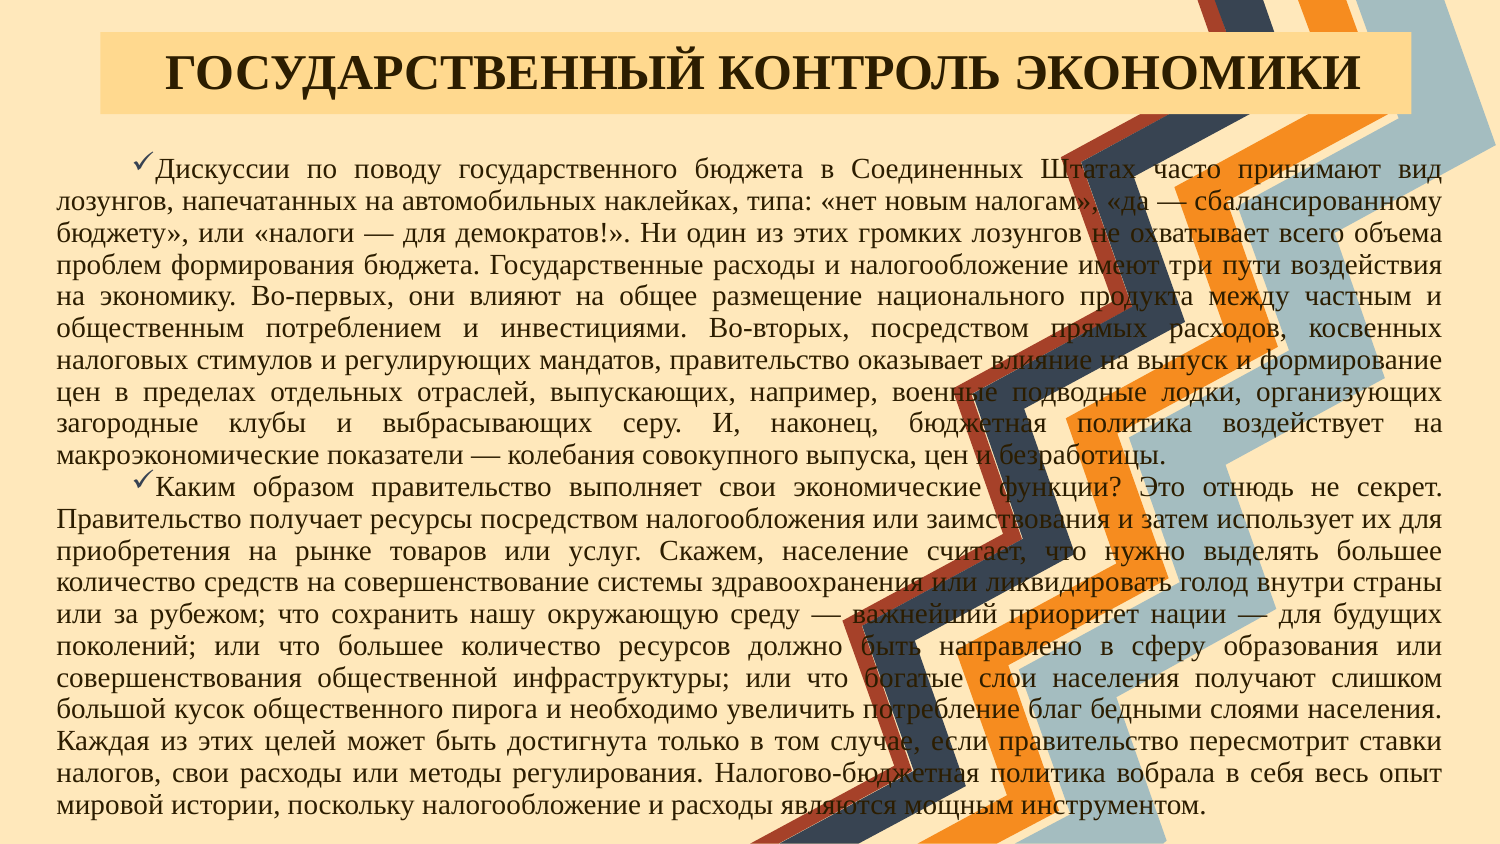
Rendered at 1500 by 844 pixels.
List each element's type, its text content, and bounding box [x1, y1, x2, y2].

subtitle Дискуссии по поводу государственного бюджета в Соединенных Штатах часто принимают вид лозунгов, напечатанных на автомобильных наклейках, типа: «нет новым налогам», «да — сбалансированному бюджету», или «налоги — для демократов!». Ни один из этих громких лозунгов не охватывает всего объема проблем формирования бюджета. Государственные расходы и налогообложение имеют три пути воздействия на экономику. Во-первых, они влияют на общее размещение национального продукта между частным и общественным потреблением и инвестициями. Во-вторых, посредством прямых расходов, косвенных налоговых стимулов и регулирующих мандатов, правительство оказывает влияние на выпуск и формирование цен в пределах отдельных отраслей, выпускающих, например, военные подводные лодки, организующих загородные клубы и выбрасывающих серу. И, наконец, бюджетная политика воздействует на макроэкономические показатели — колебания совокупного выпуска, цен и безработицы. Каким образом правительство выполняет свои экономические функции? Это отнюдь не секрет. Правительство получает ресурсы посредством налогообложения или заимствования и затем использует их для приобретения на рынке товаров или услуг. Скажем, население считает, что нужно выделять большее количество средств на совершенствование системы здравоохранения или ликвидировать голод внутри страны или за рубежом; что сохранить нашу окружающую среду — важнейший приоритет нации — для будущих поколений; или что большее количество ресурсов должно быть направлено в сферу образования или совершенствования общественной инфраструктуры; или что богатые слои населения получают слишком большой кусок общественного пирога и необходимо увеличить потребление благ бедными слоями населения. Каждая из этих целей может быть достигнута только в том случае, если правительство пересмотрит ставки налогов, свои расходы или методы регулирования. Налогово-бюджетная политика вобрала в себя весь опыт мировой истории, поскольку налогообложение и расходы являются мощным инструментом. [41, 138, 1459, 844]
title ГОСУДАРСТВЕННЫЙ КОНТРОЛЬ ЭКОНОМИКИ [100, 32, 1412, 115]
